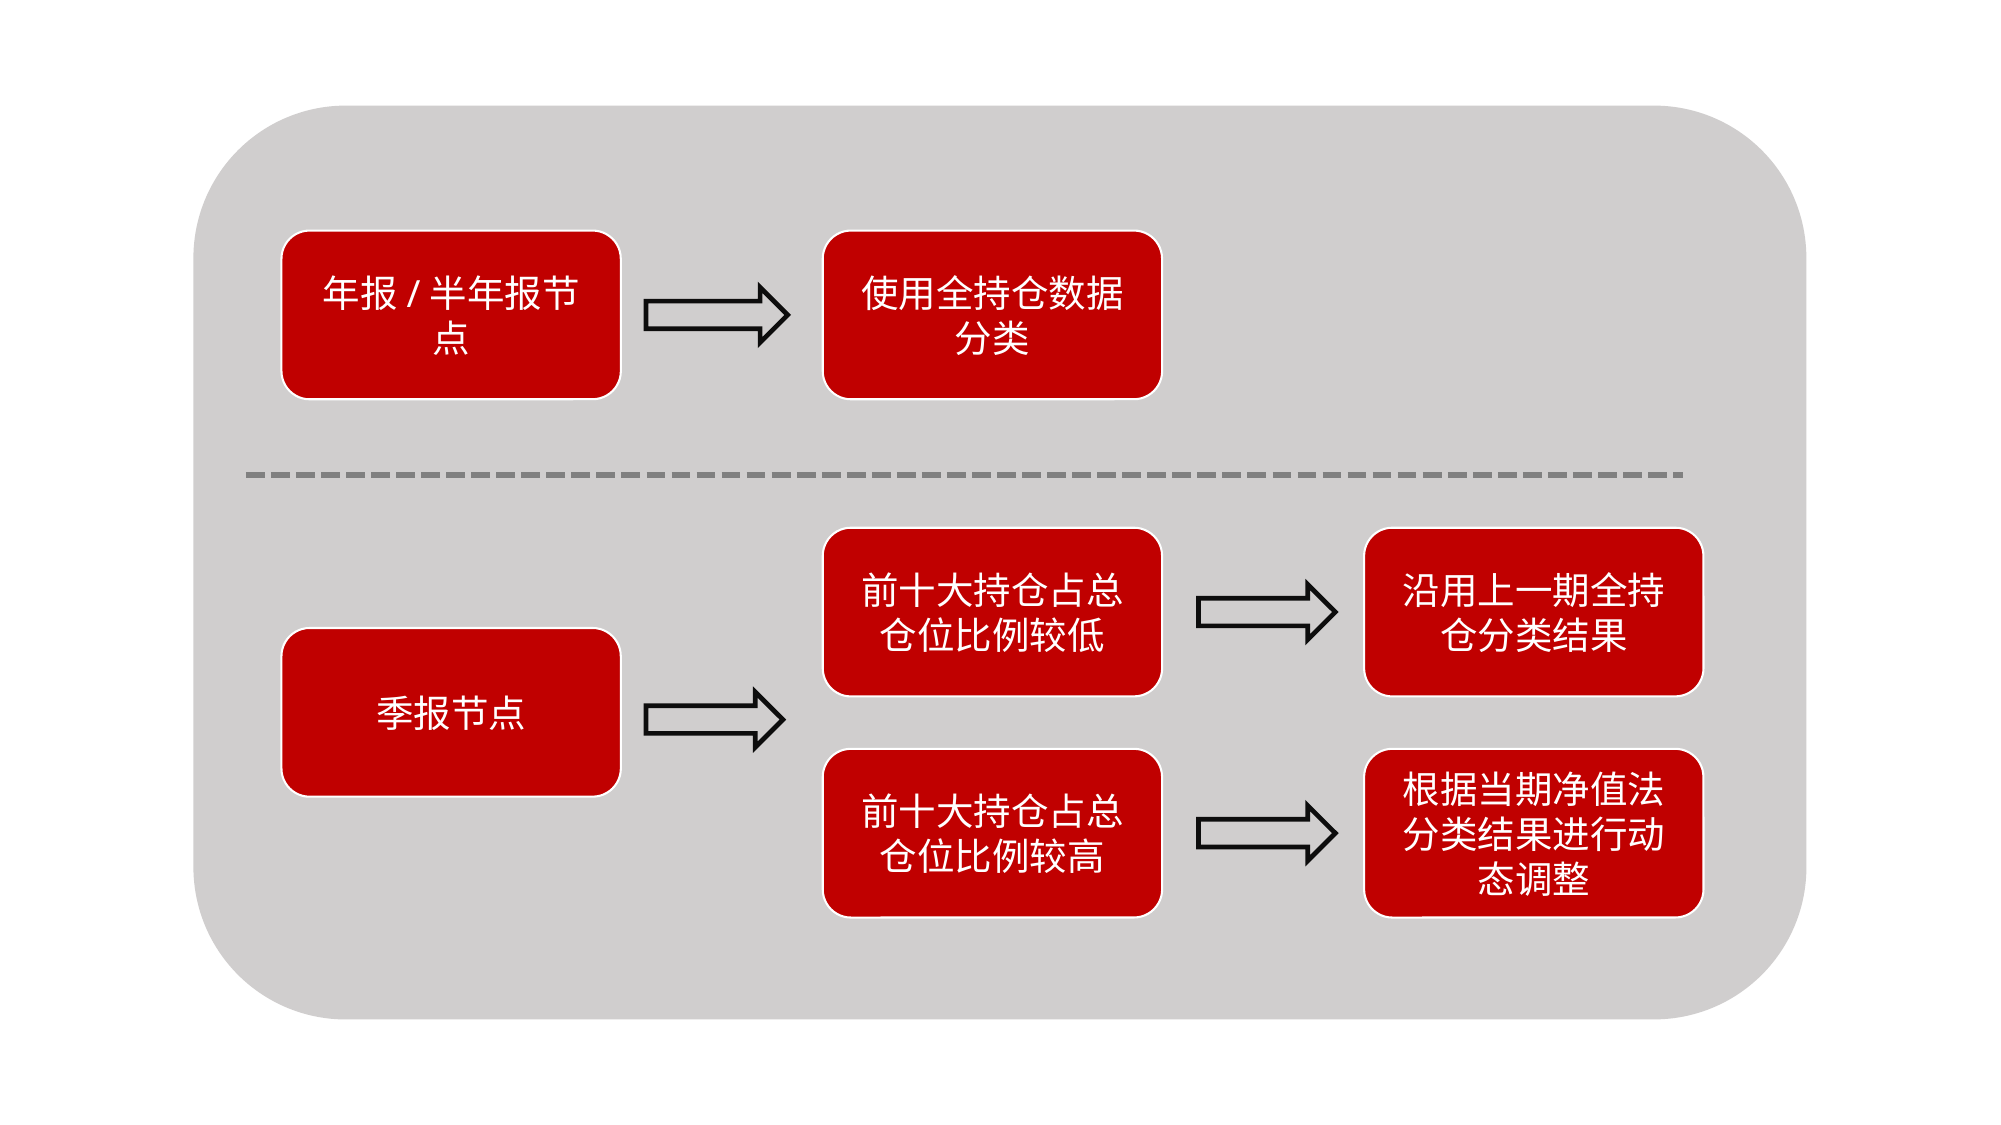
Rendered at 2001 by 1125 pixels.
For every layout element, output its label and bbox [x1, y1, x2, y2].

text_box [193, 105, 1807, 1020]
